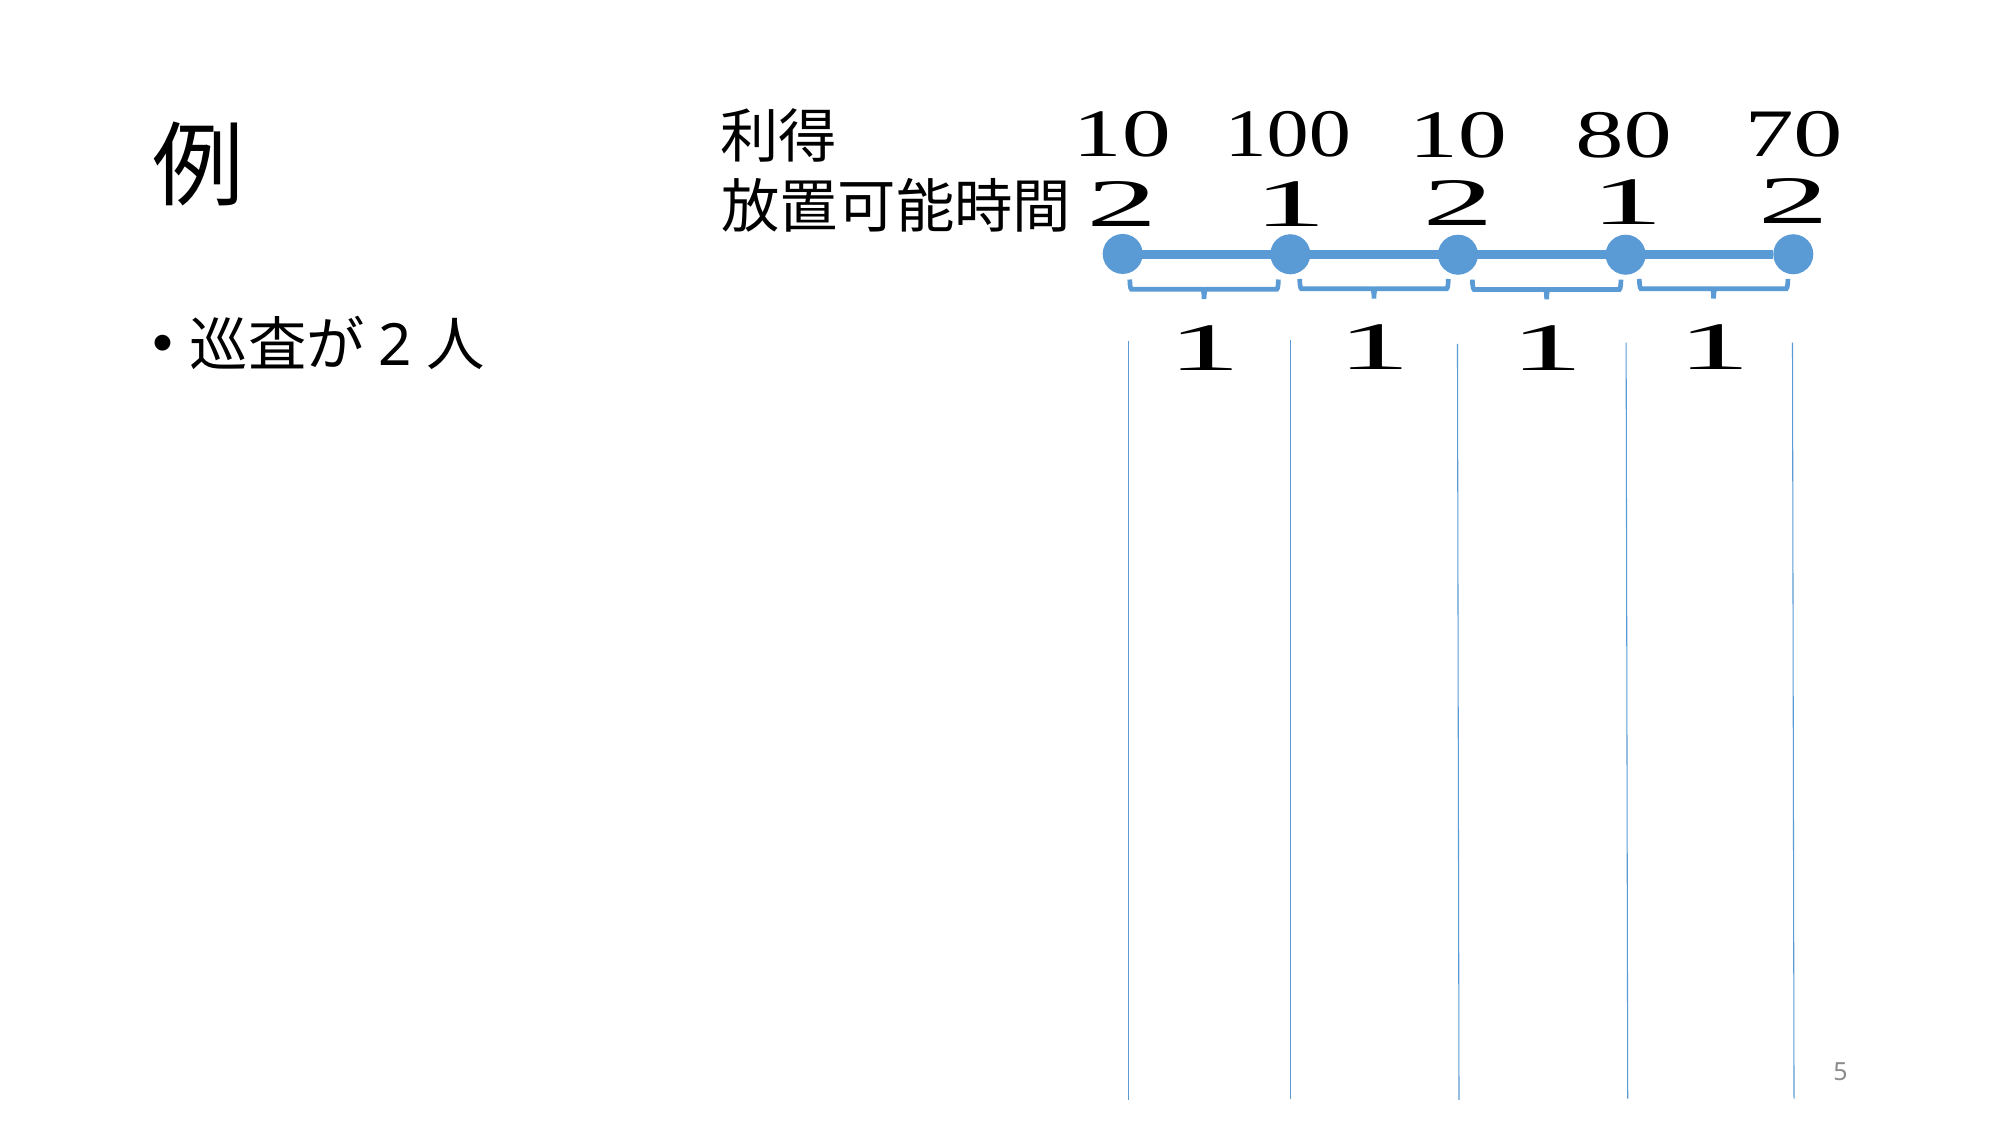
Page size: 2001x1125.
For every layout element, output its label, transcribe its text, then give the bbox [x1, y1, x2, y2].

text_box [1638, 278, 1789, 299]
slide_number 5 [1412, 1042, 1863, 1103]
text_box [1102, 233, 1814, 275]
text_box 放置可能時間 [706, 162, 1086, 247]
text_box [1299, 278, 1449, 299]
list 巡査が2人 [137, 299, 1031, 1014]
text_box 利得 [705, 91, 852, 177]
text_box [1471, 279, 1622, 300]
title 例 [137, 59, 1863, 278]
text_box [1129, 279, 1279, 300]
